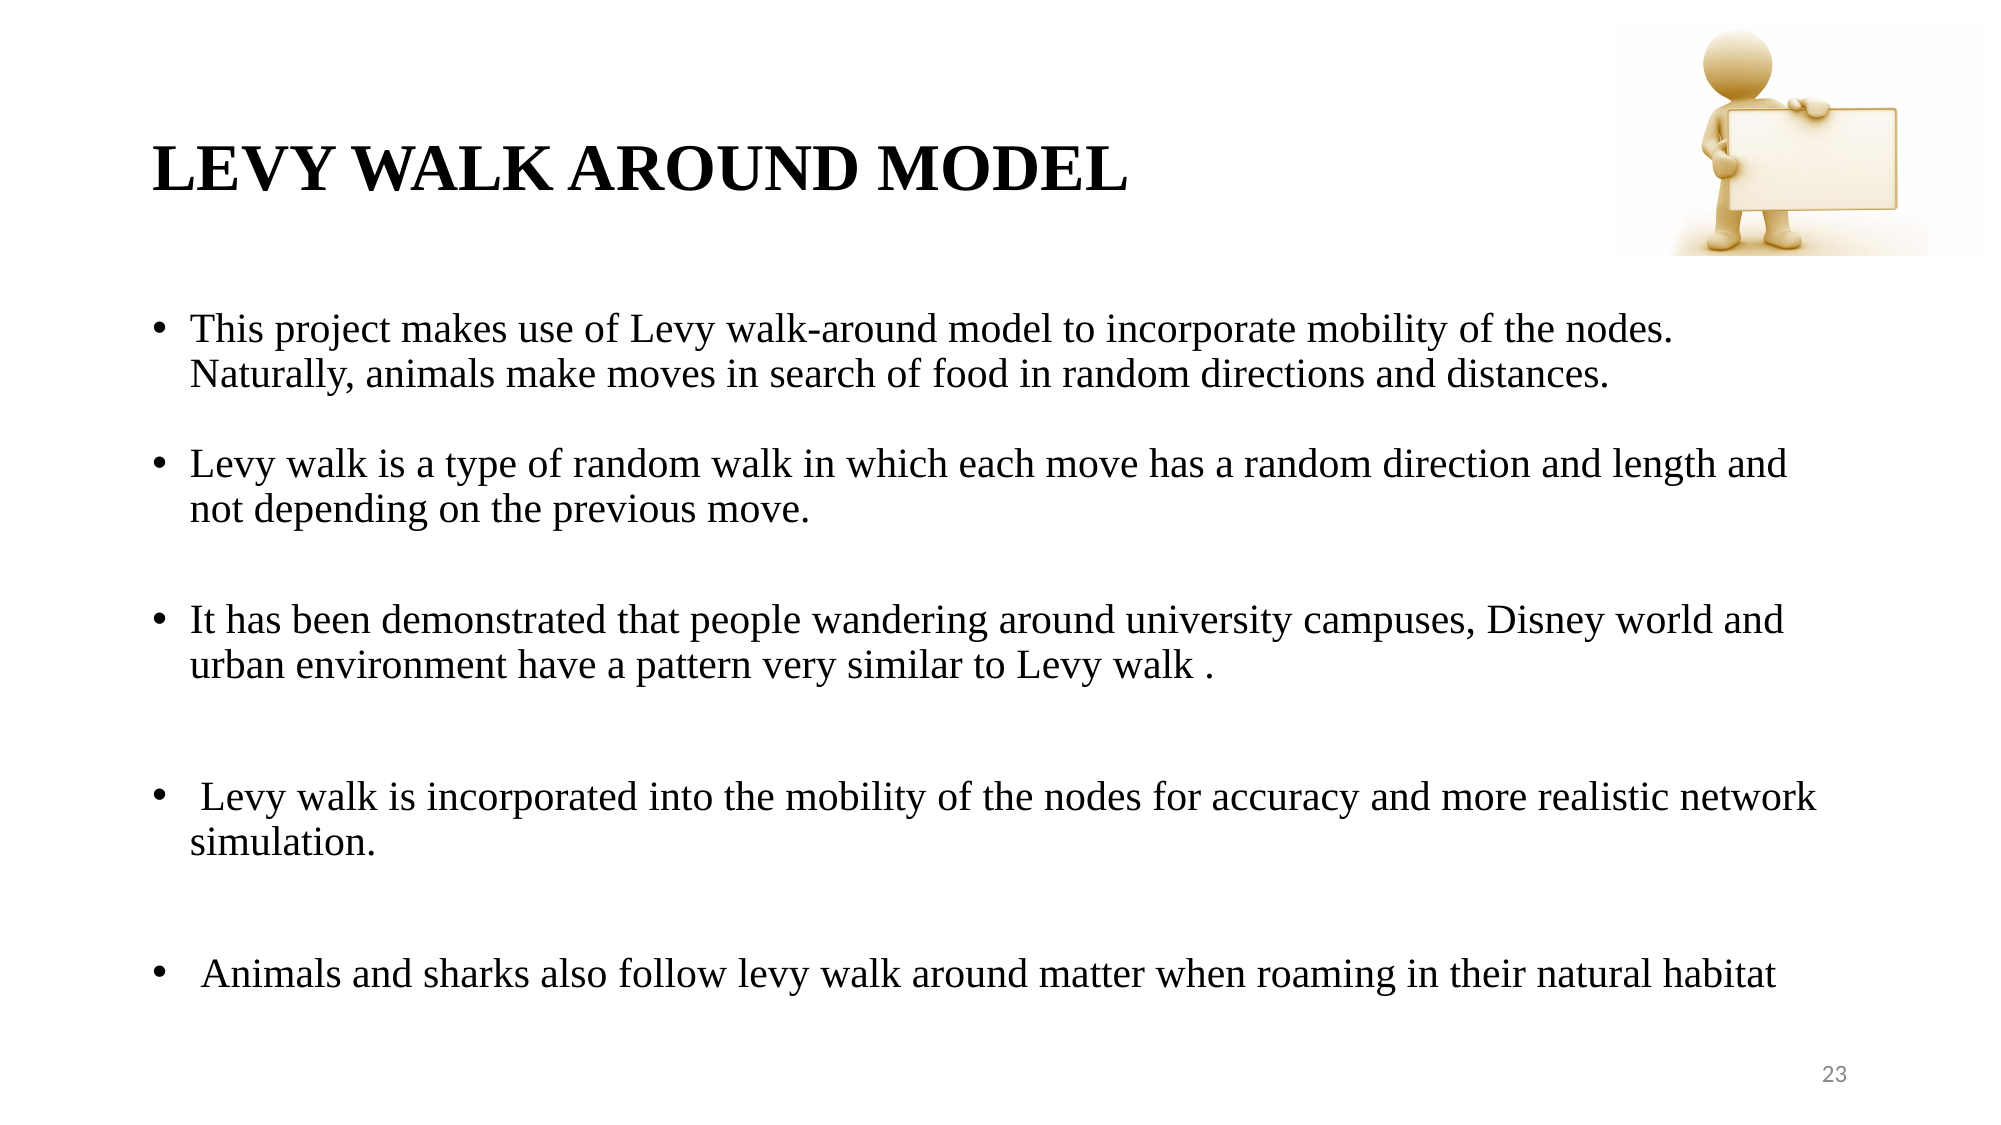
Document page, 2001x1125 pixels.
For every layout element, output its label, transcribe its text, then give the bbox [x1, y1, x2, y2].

list This project makes use of Levy walk-around model to incorporate mobility of the nodes. Naturally, animals make moves in search of food in random directions and distances. Levy walk is a type of random walk in which each move has a random direction and length and not depending on the previous move. It has been demonstrated that people wandering around university campuses, Disney world and urban environment have a pattern very similar to Levy walk . Levy walk is incorporated into the mobility of the nodes for accuracy and more realistic network simulation. Animals and sharks also follow levy walk around matter when roaming in their natural habitat [137, 299, 1863, 1125]
slide_number 23 [1412, 1042, 1863, 1103]
picture [1612, 23, 1985, 256]
title LEVY WALK AROUND MODEL [137, 59, 1863, 278]
